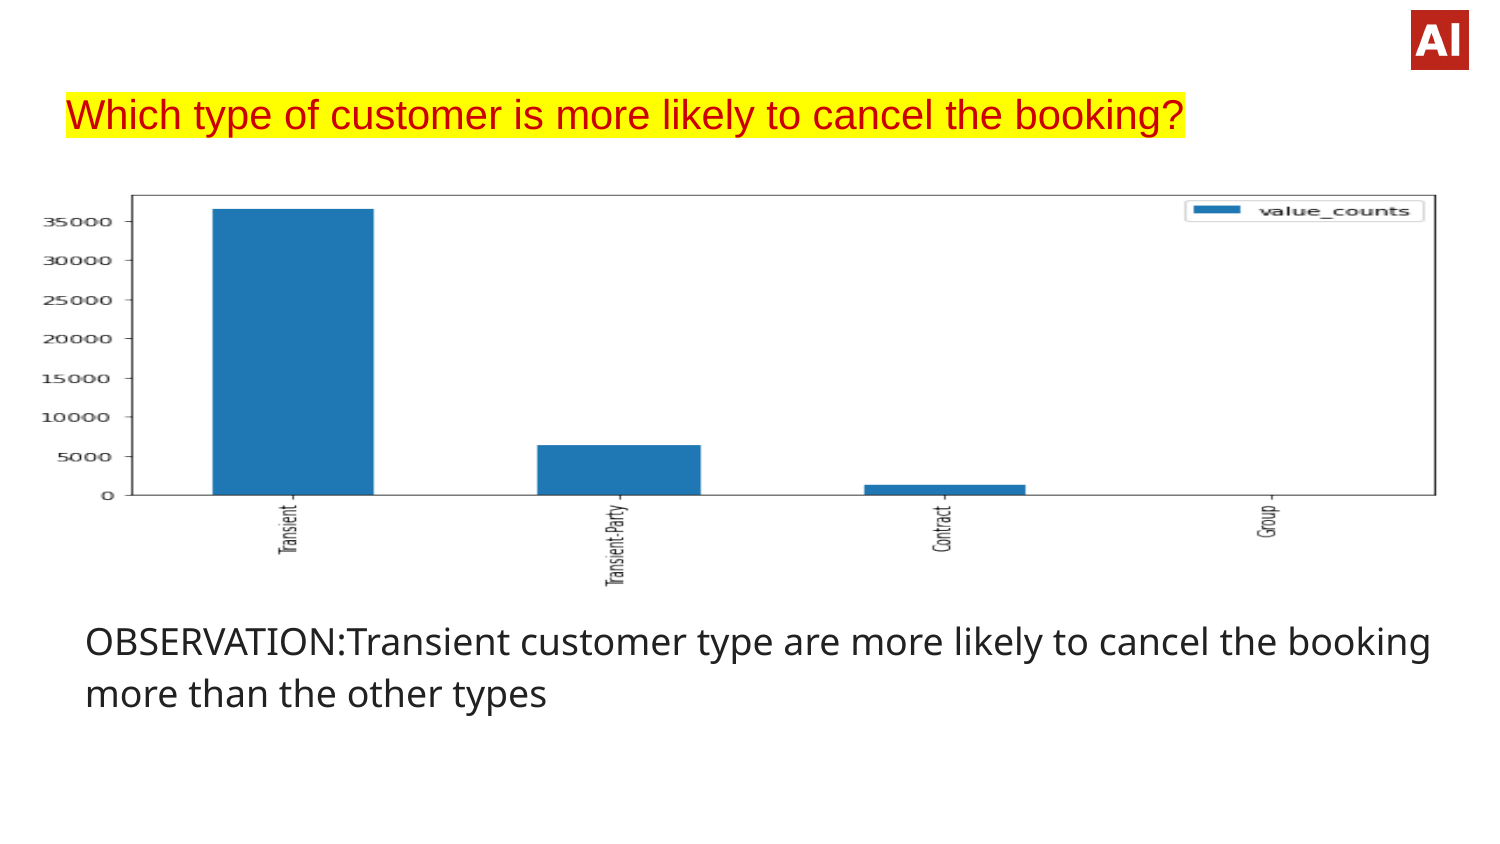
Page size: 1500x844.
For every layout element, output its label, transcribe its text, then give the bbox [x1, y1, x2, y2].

title Which type of customer is more likely to cancel the booking? [51, 72, 1449, 167]
list OBSERVATION:Transient customer type are more likely to cancel the booking more than the other types [51, 600, 1449, 750]
picture [1411, 10, 1469, 70]
picture [24, 188, 1450, 594]
